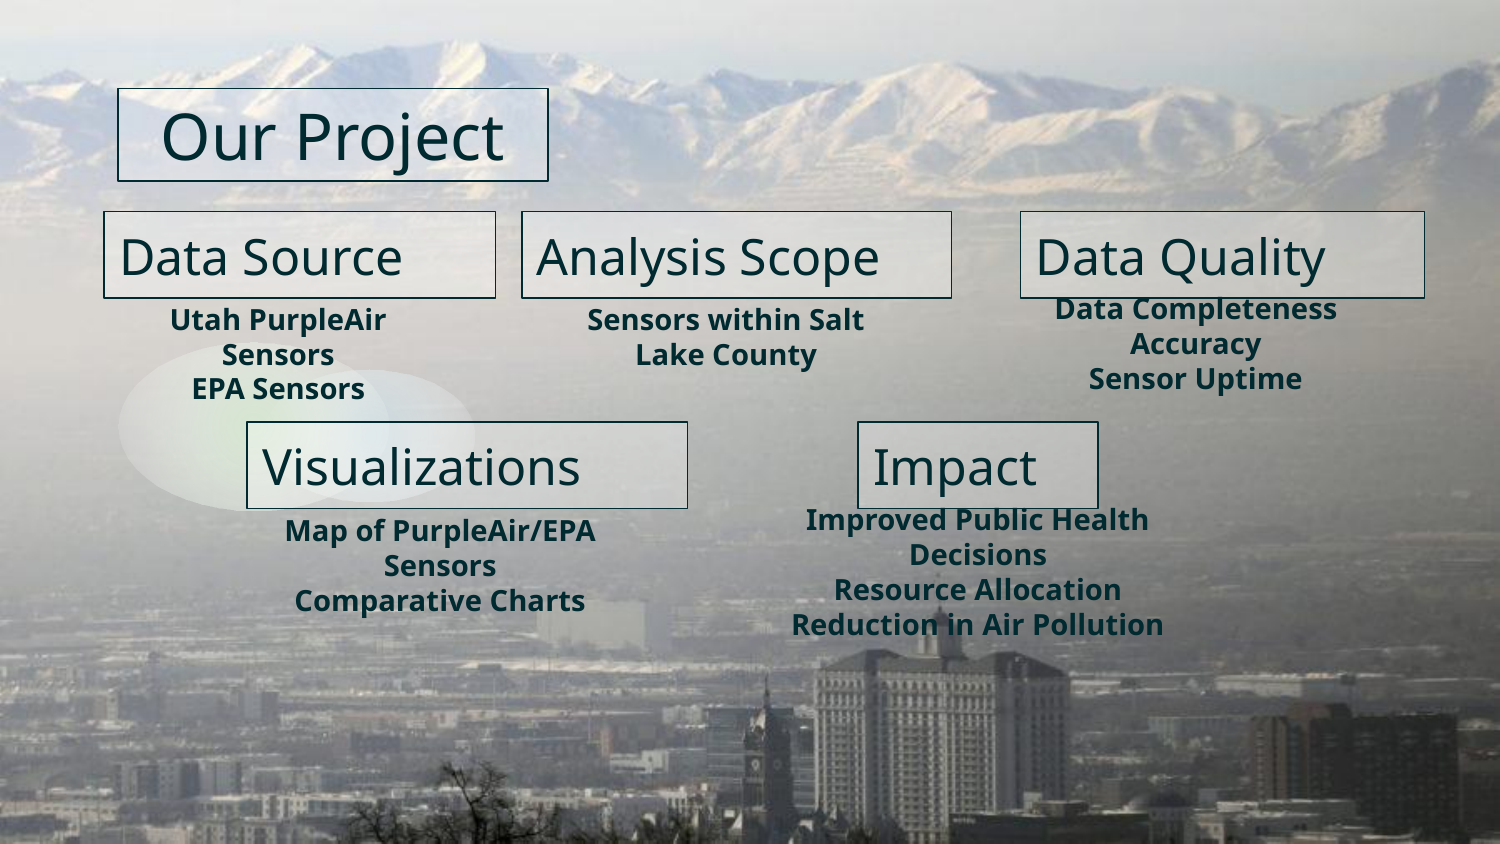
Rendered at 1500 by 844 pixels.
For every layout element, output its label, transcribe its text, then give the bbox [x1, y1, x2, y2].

title Data Quality [1020, 211, 1425, 299]
title Analysis Scope [521, 211, 952, 299]
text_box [117, 342, 475, 511]
picture [0, 0, 1500, 844]
title Data Source [486, 211, 496, 299]
subtitle Improved Public Health Decisions Resource Allocation Reduction in Air Pollution [746, 486, 1210, 628]
subtitle Map of PurpleAir/EPA Sensors Comparative Charts [231, 497, 649, 618]
title Visualizations [480, 421, 688, 509]
title Our Project [117, 88, 549, 182]
subtitle Sensors within Salt Lake County [547, 285, 905, 406]
text_box [93, 205, 486, 394]
subtitle Data Completeness Accuracy Sensor Uptime [1035, 275, 1356, 417]
title Impact [857, 421, 1099, 486]
